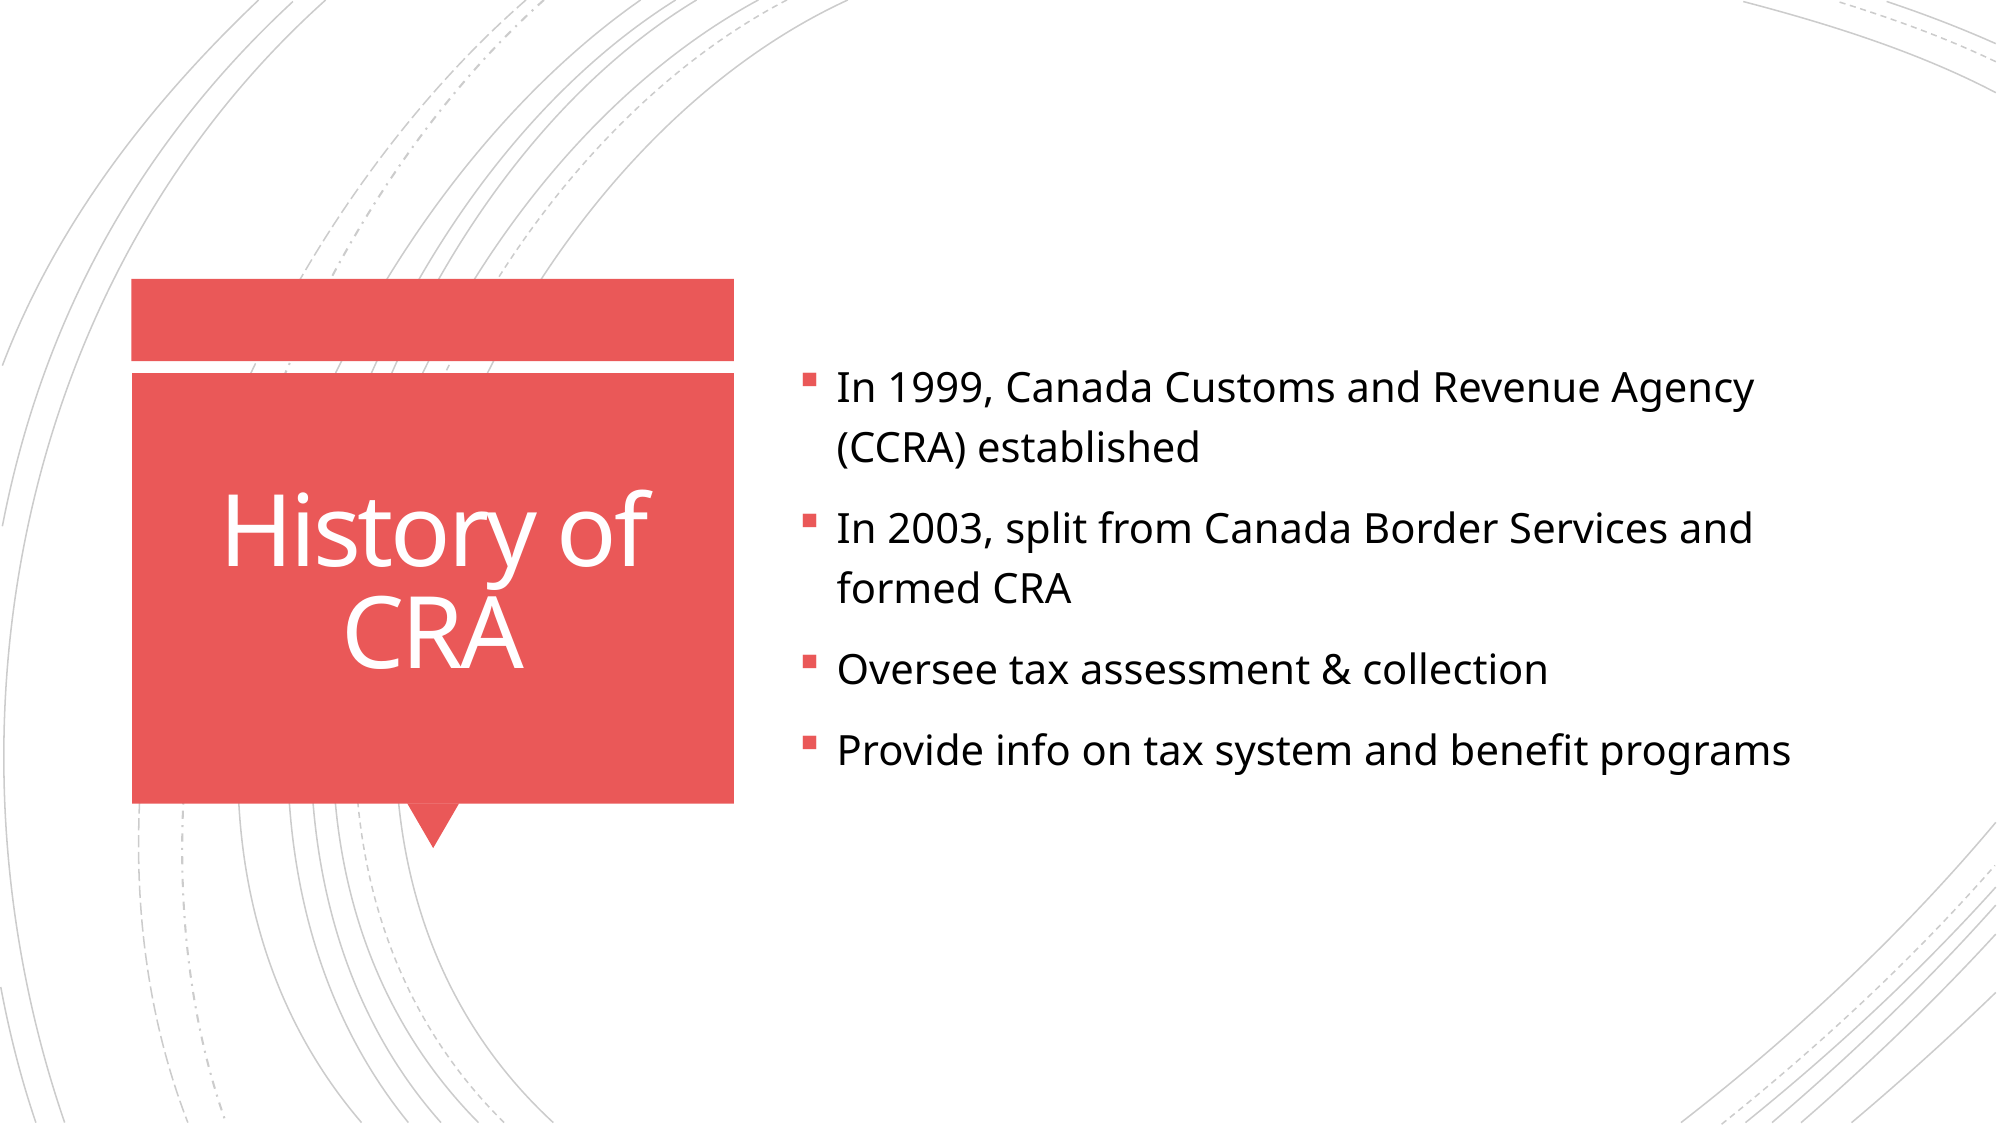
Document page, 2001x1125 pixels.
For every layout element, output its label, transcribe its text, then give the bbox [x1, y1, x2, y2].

title History of CRA [145, 385, 720, 789]
list In 1999, Canada Customs and Revenue Agency (CCRA) established In 2003, split from Canada Border Services and formed CRA Oversee tax assessment & collection Provide info on tax system and benefit programs [784, 131, 1871, 993]
